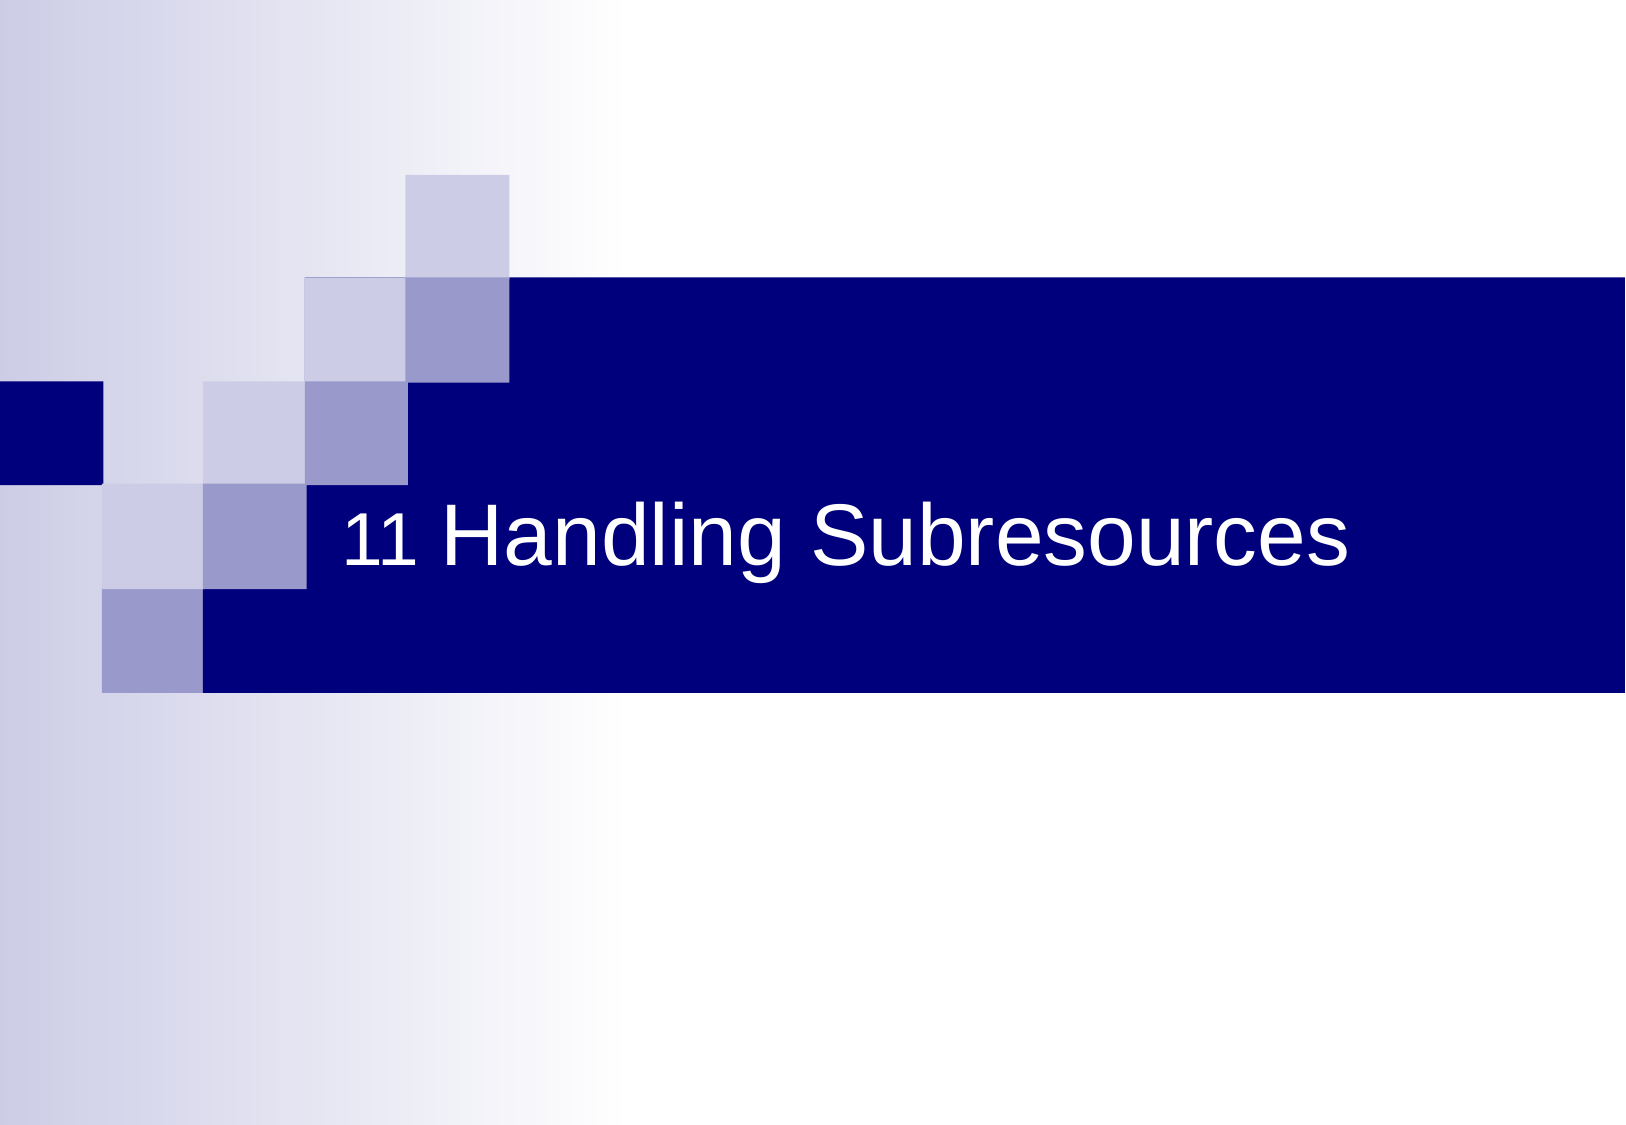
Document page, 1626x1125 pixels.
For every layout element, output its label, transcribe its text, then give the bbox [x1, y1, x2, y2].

title 11 Handling Subresources [326, 361, 1598, 700]
